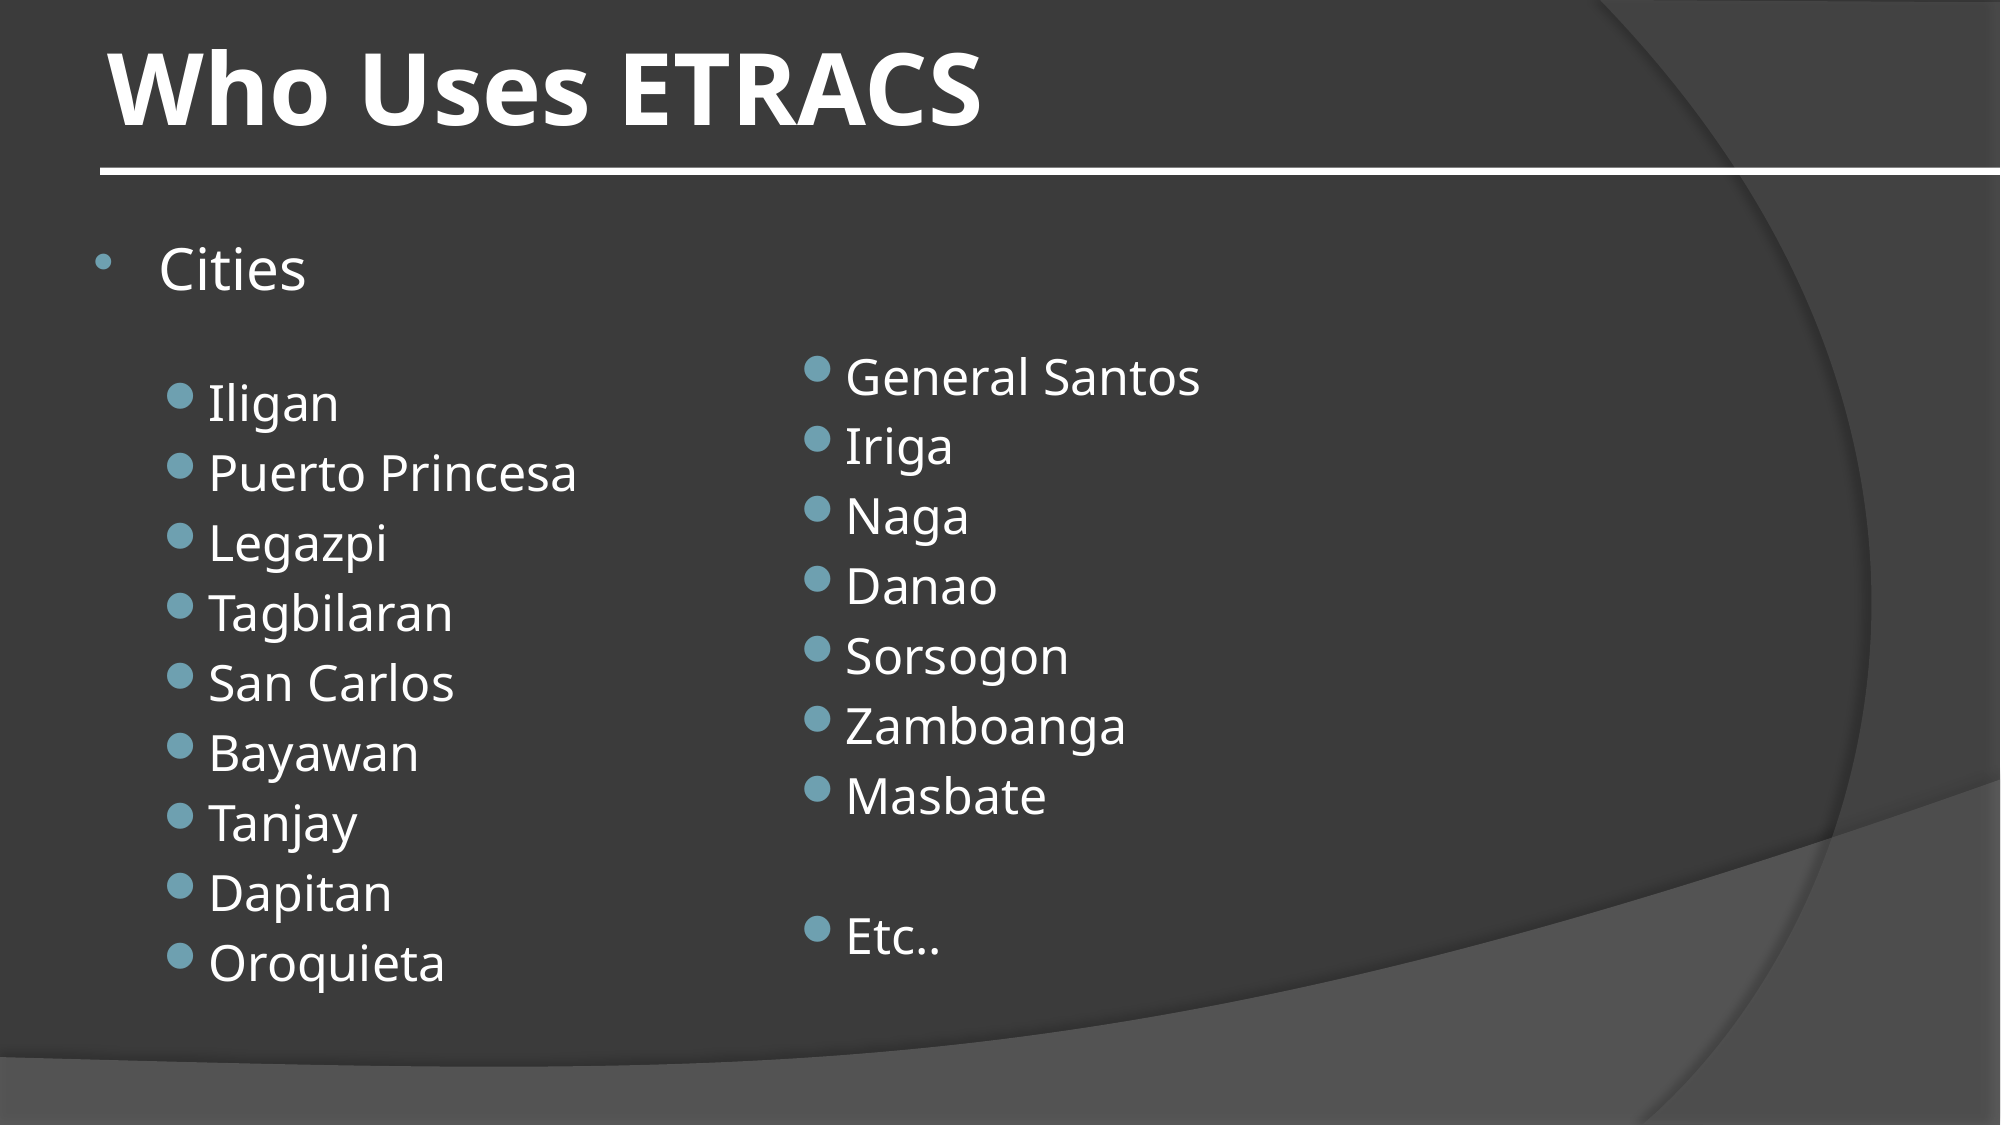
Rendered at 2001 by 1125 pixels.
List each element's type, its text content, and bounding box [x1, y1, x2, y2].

text_box General Santos Iriga Naga Danao Sorsogon Zamboanga Masbate Etc.. [712, 337, 1400, 1113]
title Who Uses ETRACS [99, 7, 1888, 163]
list Cities Iligan Puerto Princesa Legazpi Tagbilaran San Carlos Bayawan Tanjay Dapitan Oroquieta [75, 224, 750, 1075]
text_box [99, 166, 2000, 177]
